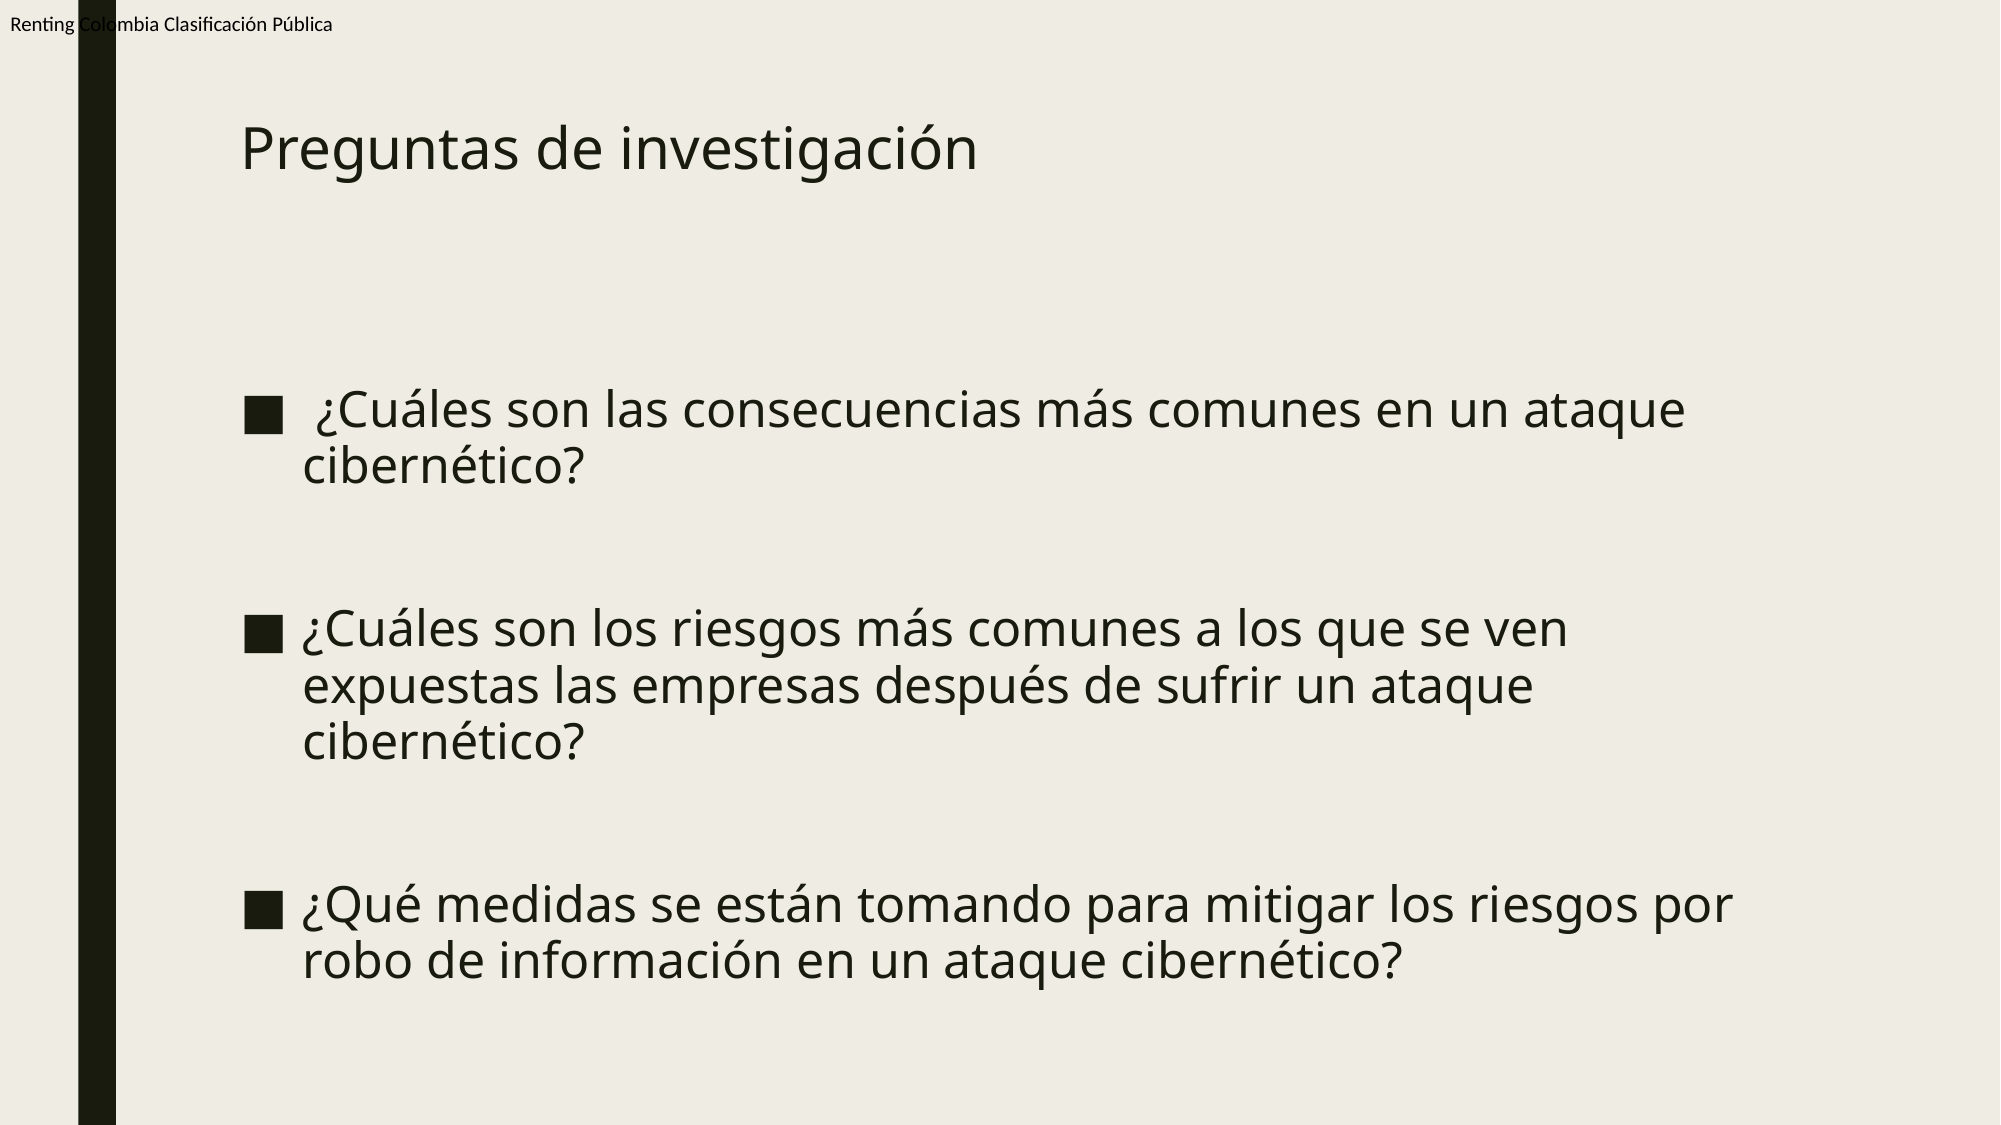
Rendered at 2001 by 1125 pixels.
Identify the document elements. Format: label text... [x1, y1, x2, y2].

list ¿Cuáles son las consecuencias más comunes en un ataque cibernético? ¿Cuáles son los riesgos más comunes a los que se ven expuestas las empresas después de sufrir un ataque cibernético? ¿Qué medidas se están tomando para mitigar los riesgos por robo de información en un ataque cibernético? [225, 375, 1800, 963]
title Preguntas de investigación [225, 112, 1800, 357]
